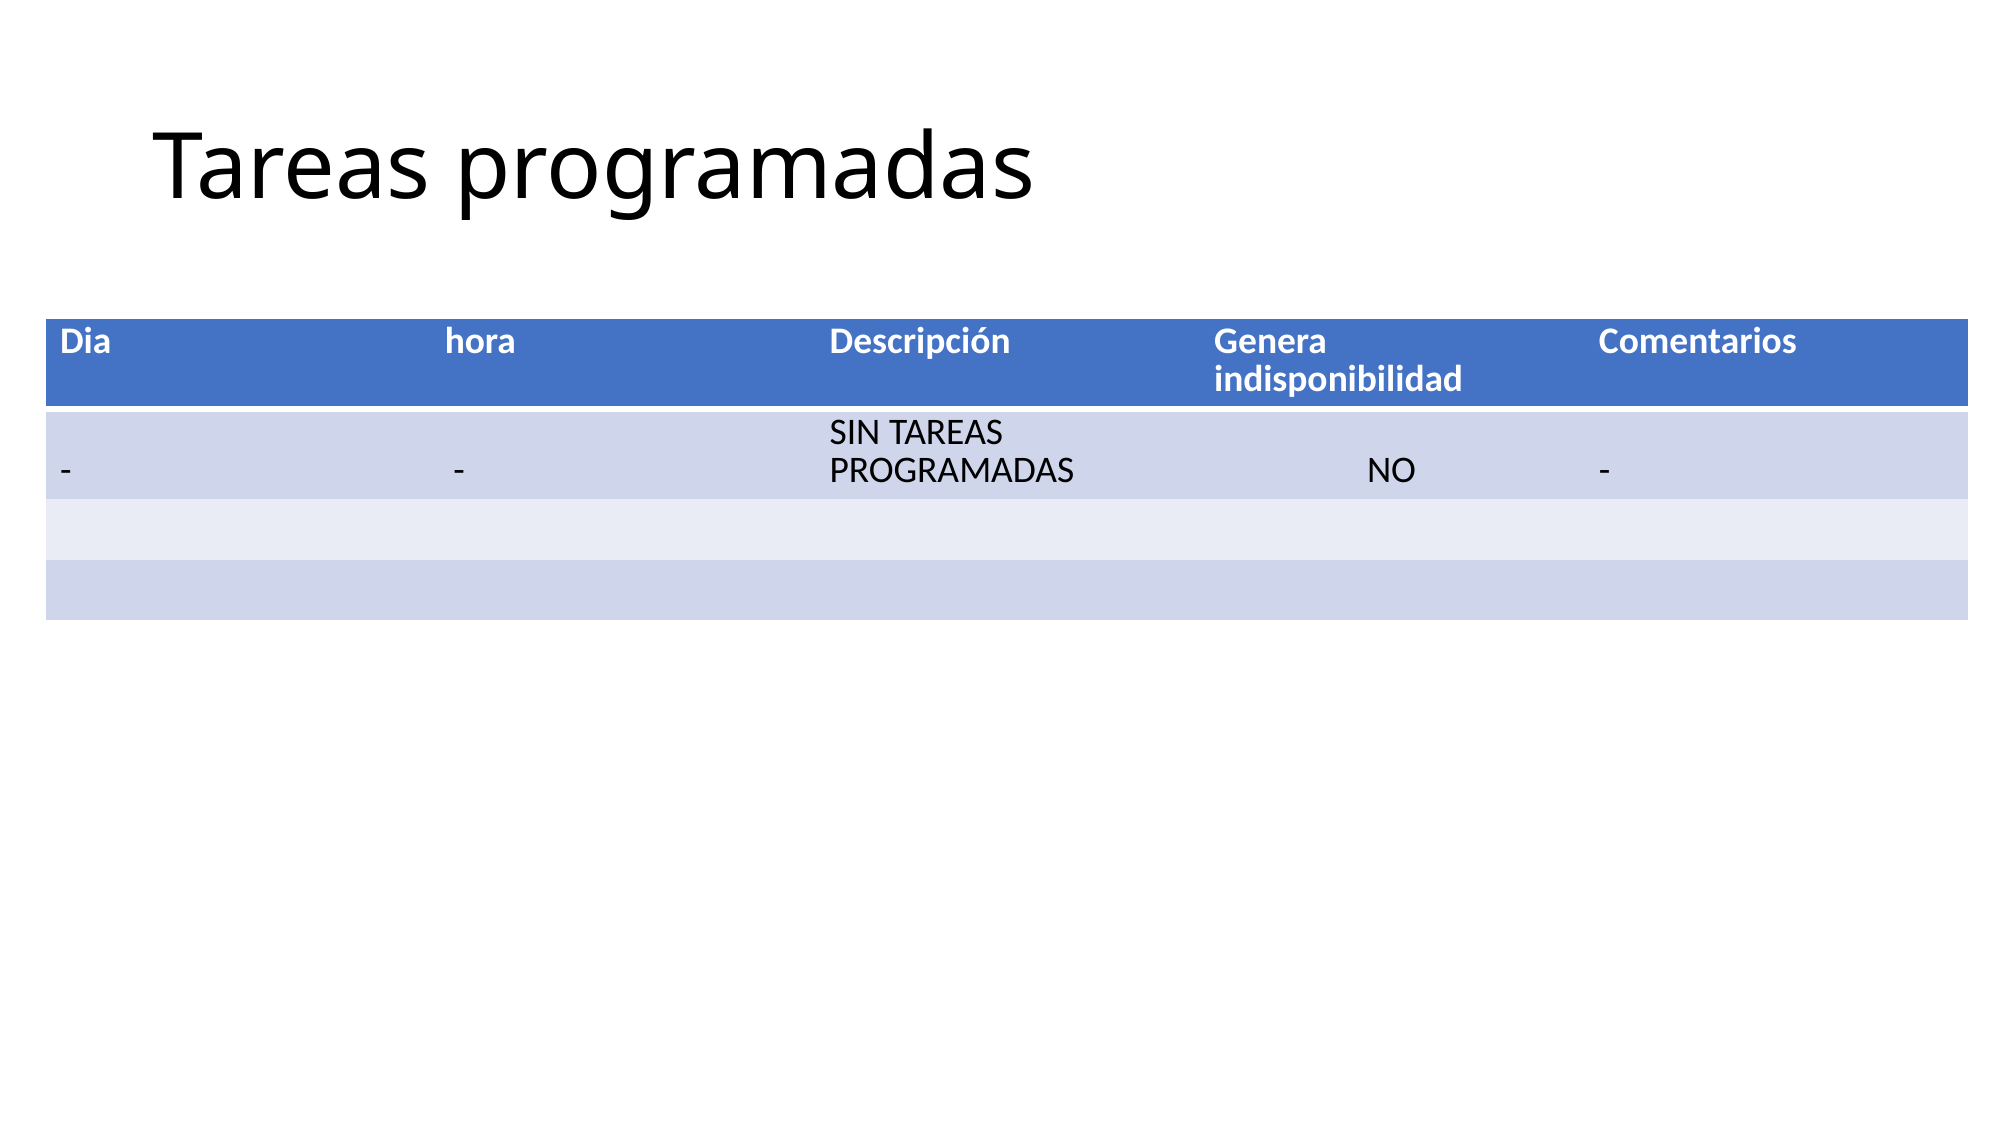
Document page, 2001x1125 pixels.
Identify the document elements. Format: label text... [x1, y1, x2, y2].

table_cell [430, 499, 814, 560]
table_cell - [1584, 412, 1968, 499]
table_header Genera indisponibilidad [1199, 319, 1584, 406]
table_cell - [430, 412, 814, 499]
table_cell SIN TAREAS PROGRAMADAS [814, 412, 1199, 499]
table_cell [1199, 560, 1584, 620]
table_cell [1584, 499, 1968, 560]
table_cell [1584, 560, 1968, 620]
table_cell [1199, 499, 1584, 560]
table_header Descripción [814, 319, 1199, 406]
table_cell [814, 499, 1199, 560]
table_cell [46, 499, 430, 560]
title Tareas programadas [137, 59, 1863, 278]
table_header hora [430, 319, 814, 406]
table_header Comentarios [1584, 319, 1968, 406]
table_cell [46, 560, 430, 620]
table_cell [430, 560, 814, 620]
table_cell - [46, 412, 430, 499]
table_cell NO [1199, 412, 1584, 499]
table_cell [814, 560, 1199, 620]
table_header Dia [46, 319, 430, 406]
